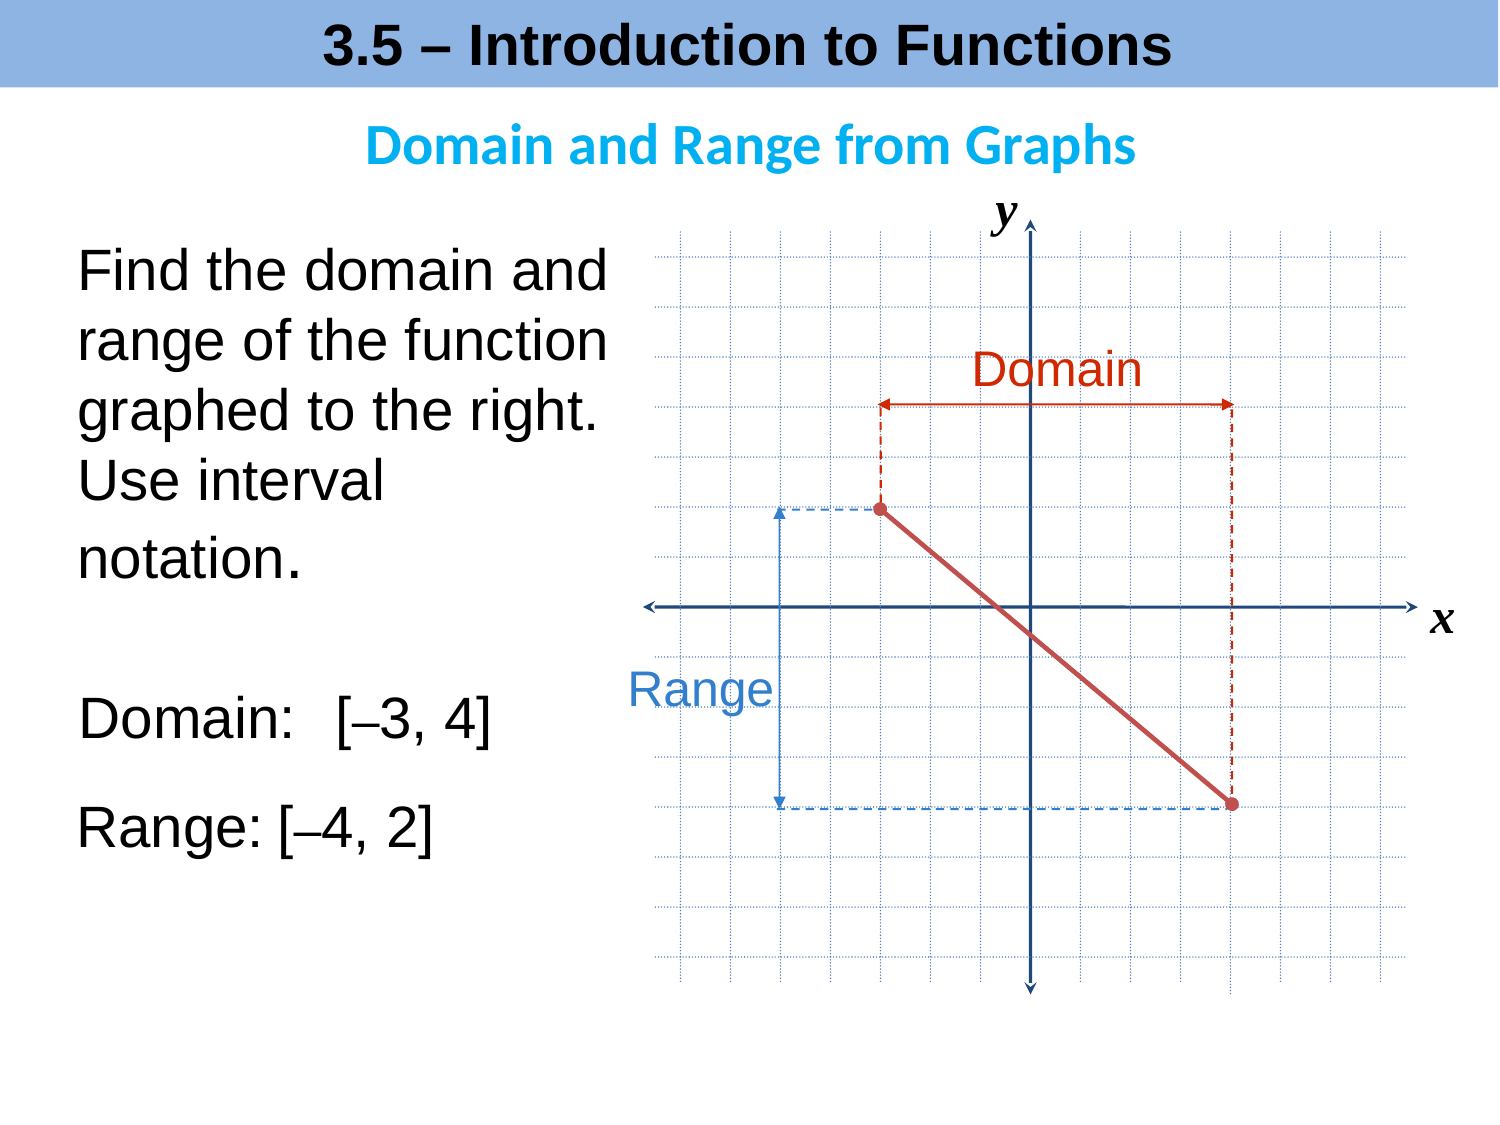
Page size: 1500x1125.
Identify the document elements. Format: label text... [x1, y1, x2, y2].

text_box Range [612, 649, 637, 724]
text_box Domain and Range from Graphs [1, 99, 1500, 184]
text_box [642, 169, 1471, 995]
text_box Domain: [64, 672, 320, 758]
text_box [–4, 2] [262, 782, 488, 867]
text_box Find the domain and range of the function graphed to the right. Use interval notation. [62, 224, 637, 600]
text_box [–3, 4] [320, 672, 515, 758]
text_box 3.5 – Introduction to Functions [0, 0, 1499, 88]
text_box Range: [61, 782, 262, 867]
